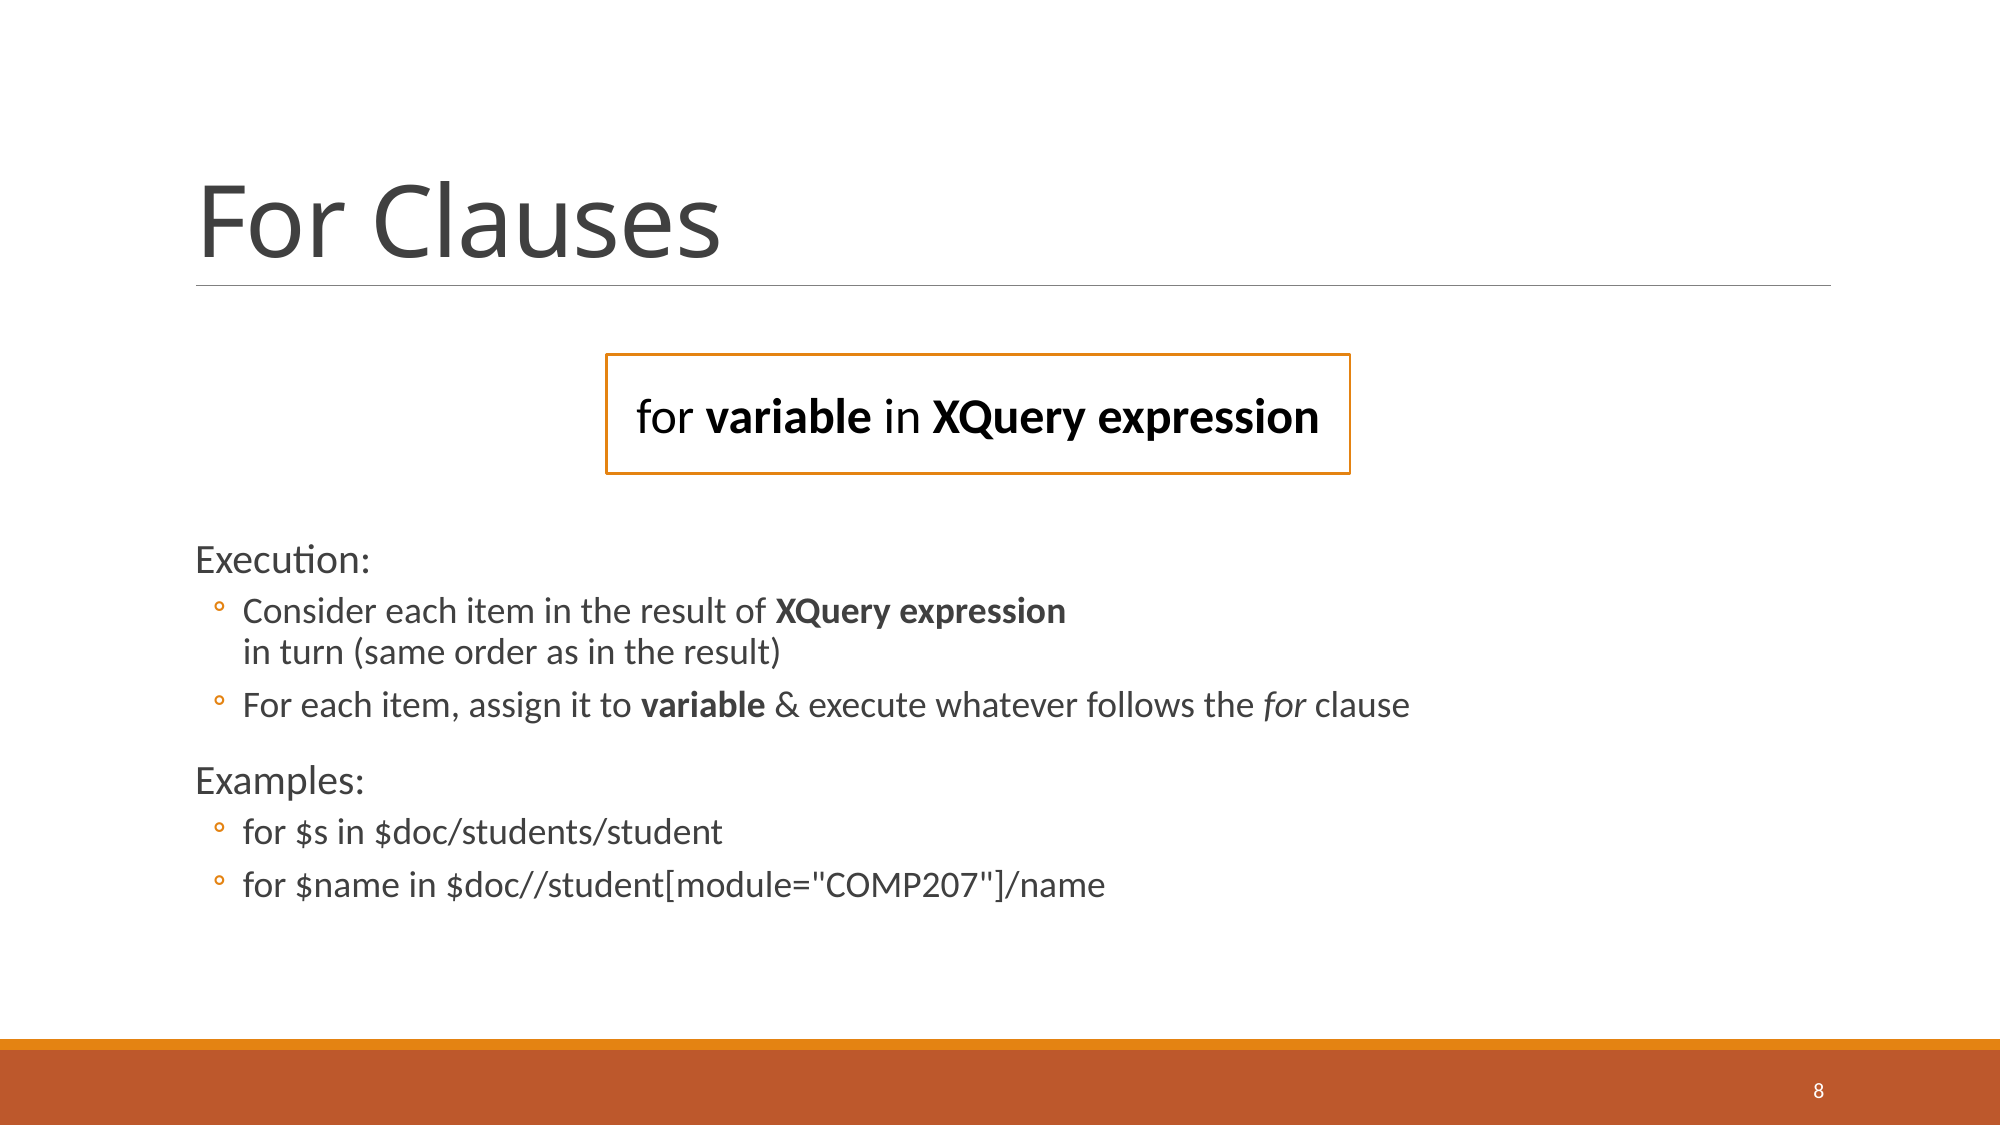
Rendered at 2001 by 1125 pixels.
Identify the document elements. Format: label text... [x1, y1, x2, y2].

list Execution: Consider each item in the result of XQuery expression in turn (same order as in the result) For each item, assign it to variable & execute whatever follows the for clause Examples: for $s in $doc/students/student for $name in $doc//student[module="COMP207"]/name [180, 302, 1830, 963]
slide_number 8 [1624, 1059, 1840, 1120]
text_box for variable in XQuery expression [605, 353, 1351, 475]
title For Clauses [180, 47, 1830, 285]
